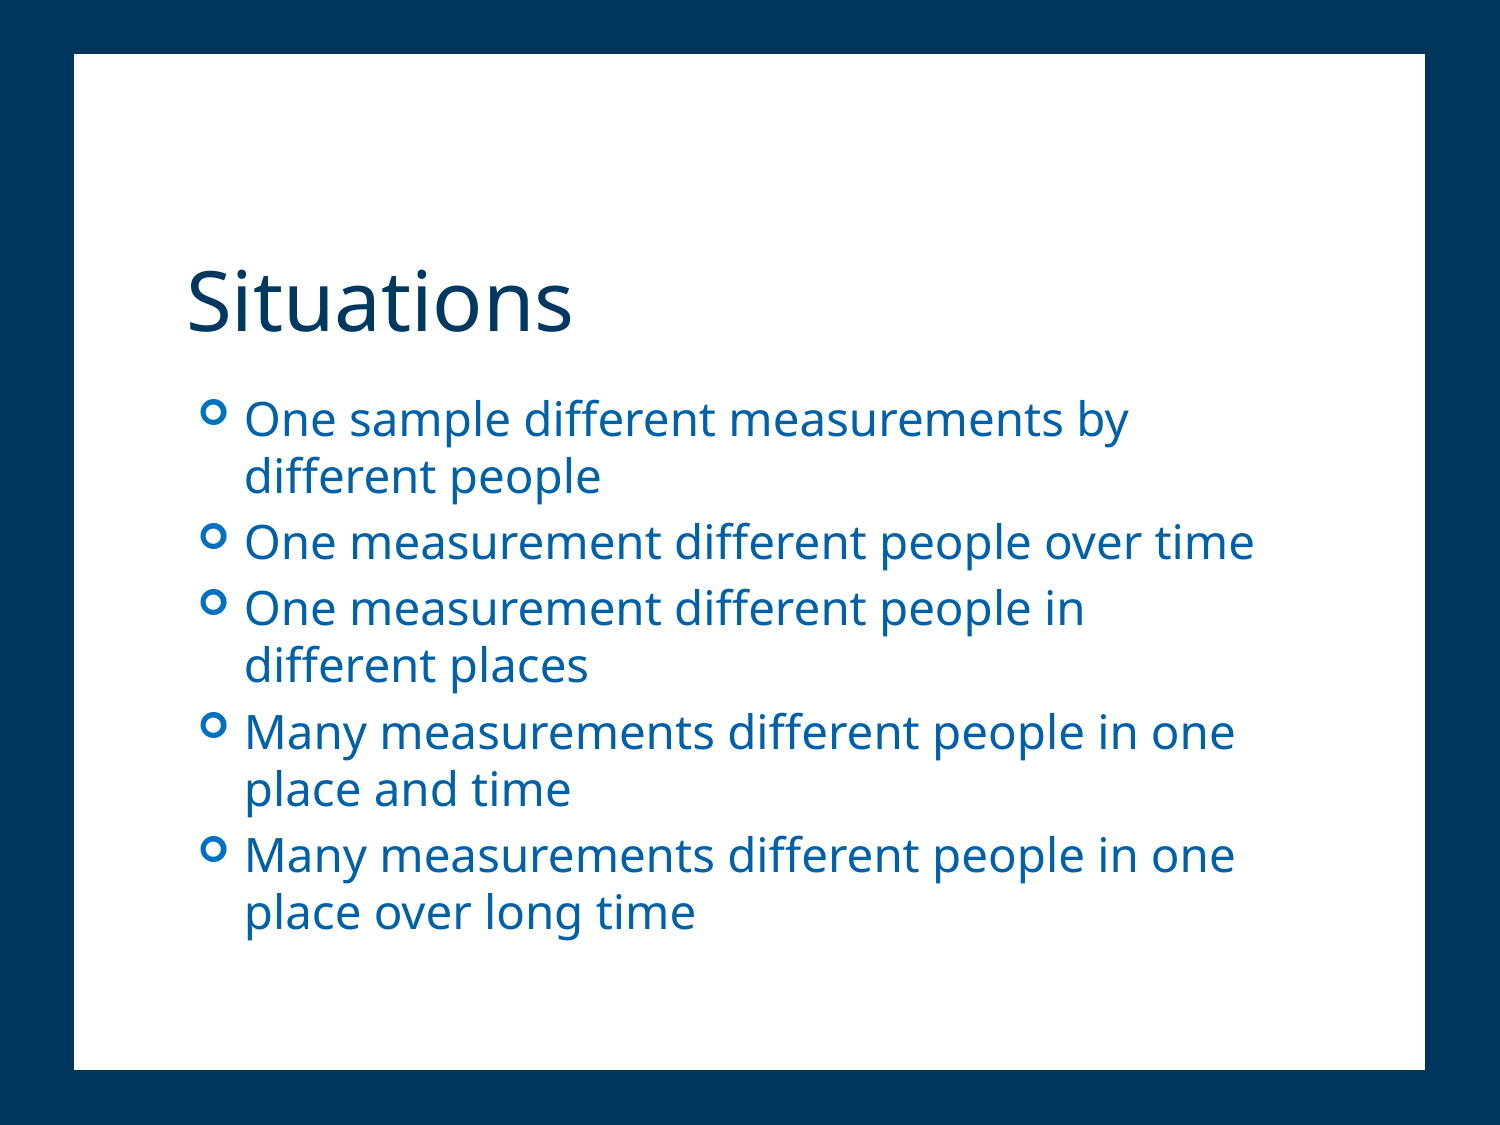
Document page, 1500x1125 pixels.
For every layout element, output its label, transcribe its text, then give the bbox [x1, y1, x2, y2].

list One sample different measurements by different people One measurement different people over time One measurement different people in different places Many measurements different people in one place and time Many measurements different people in one place over long time [171, 381, 1283, 957]
title Situations [171, 168, 1324, 357]
